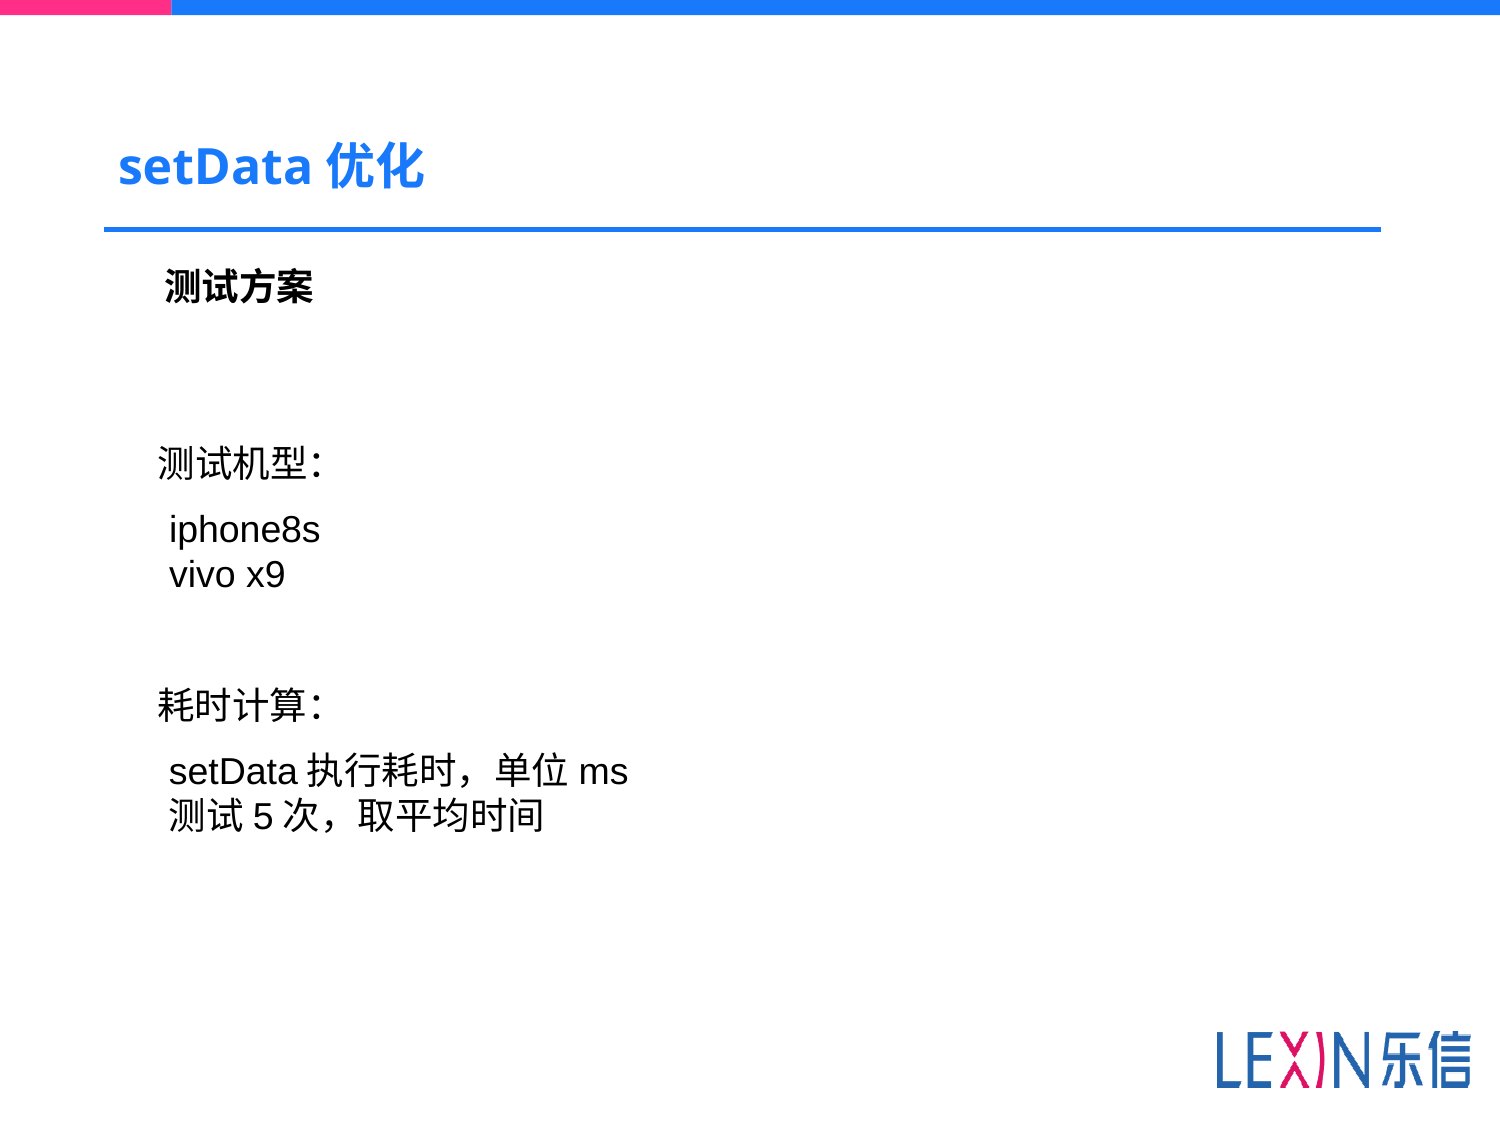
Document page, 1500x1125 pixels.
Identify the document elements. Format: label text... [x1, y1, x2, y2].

picture [1217, 1031, 1471, 1088]
text_box 测试方案 [149, 255, 330, 316]
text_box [141, 673, 1358, 846]
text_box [142, 432, 1358, 605]
title setData优化 [103, 59, 1397, 278]
